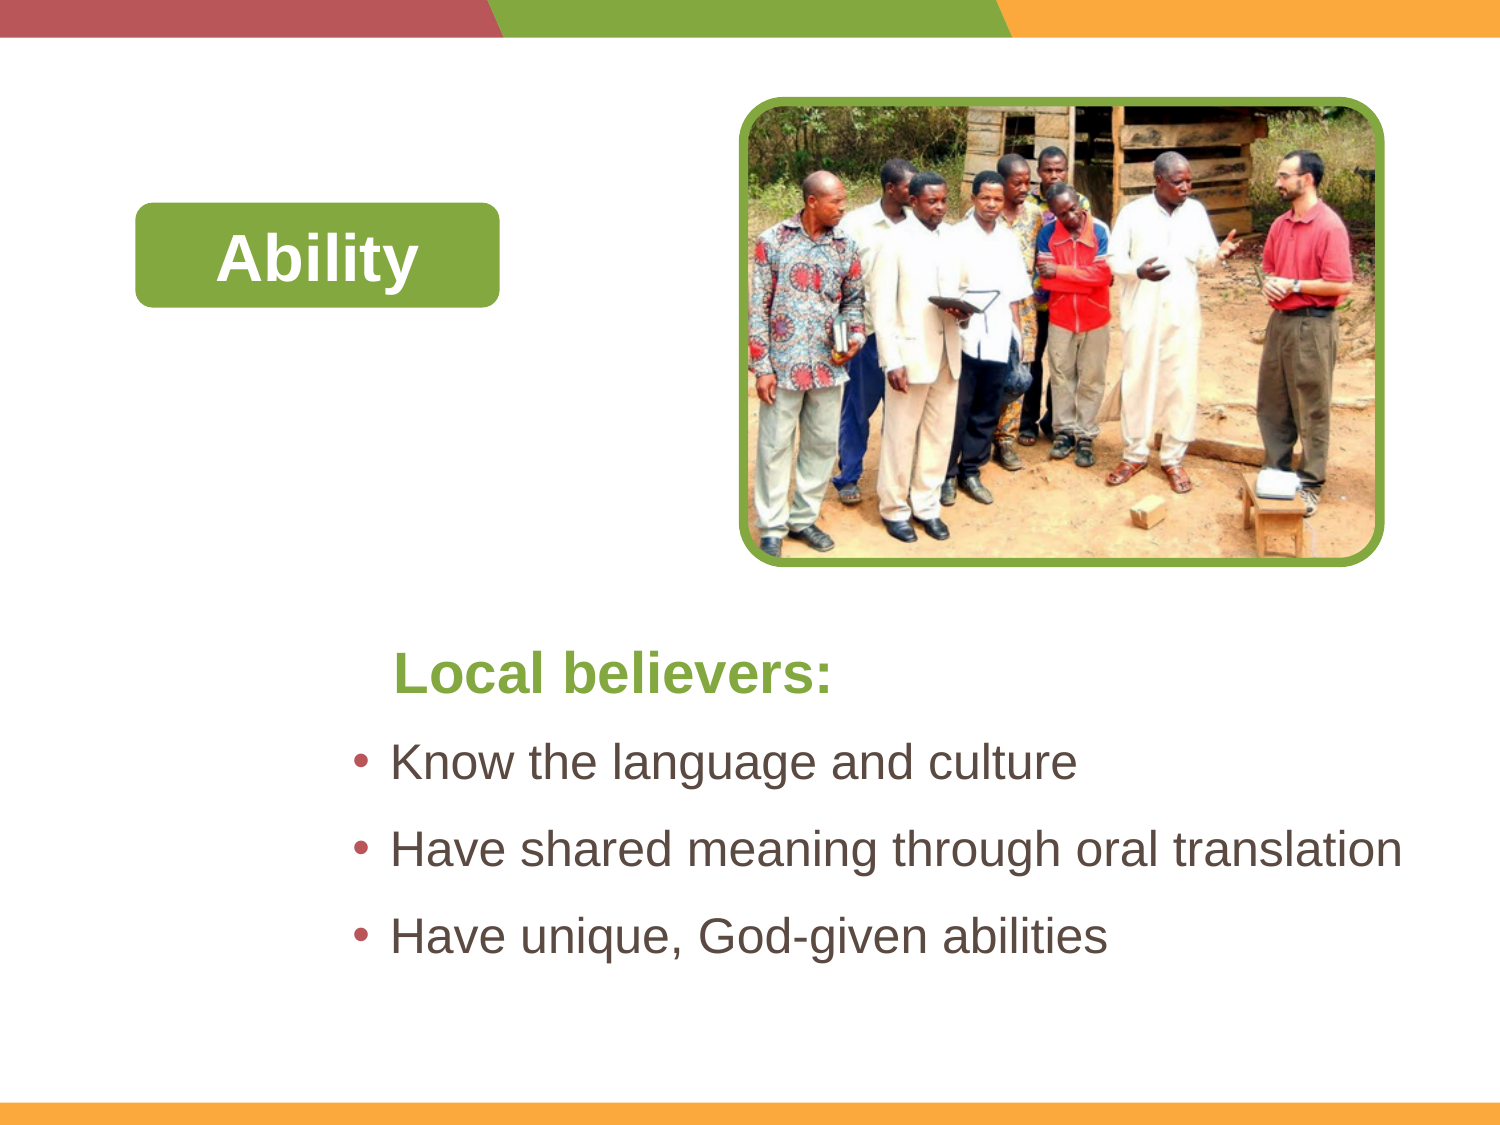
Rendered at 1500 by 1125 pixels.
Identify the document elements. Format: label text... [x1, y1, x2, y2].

text_box Ability [135, 202, 500, 308]
picture [743, 101, 1380, 563]
list Know the language and culture Have shared meaning through oral translation Have unique, God-given abilities [317, 728, 1453, 1032]
text_box Local believers: [258, 627, 971, 713]
